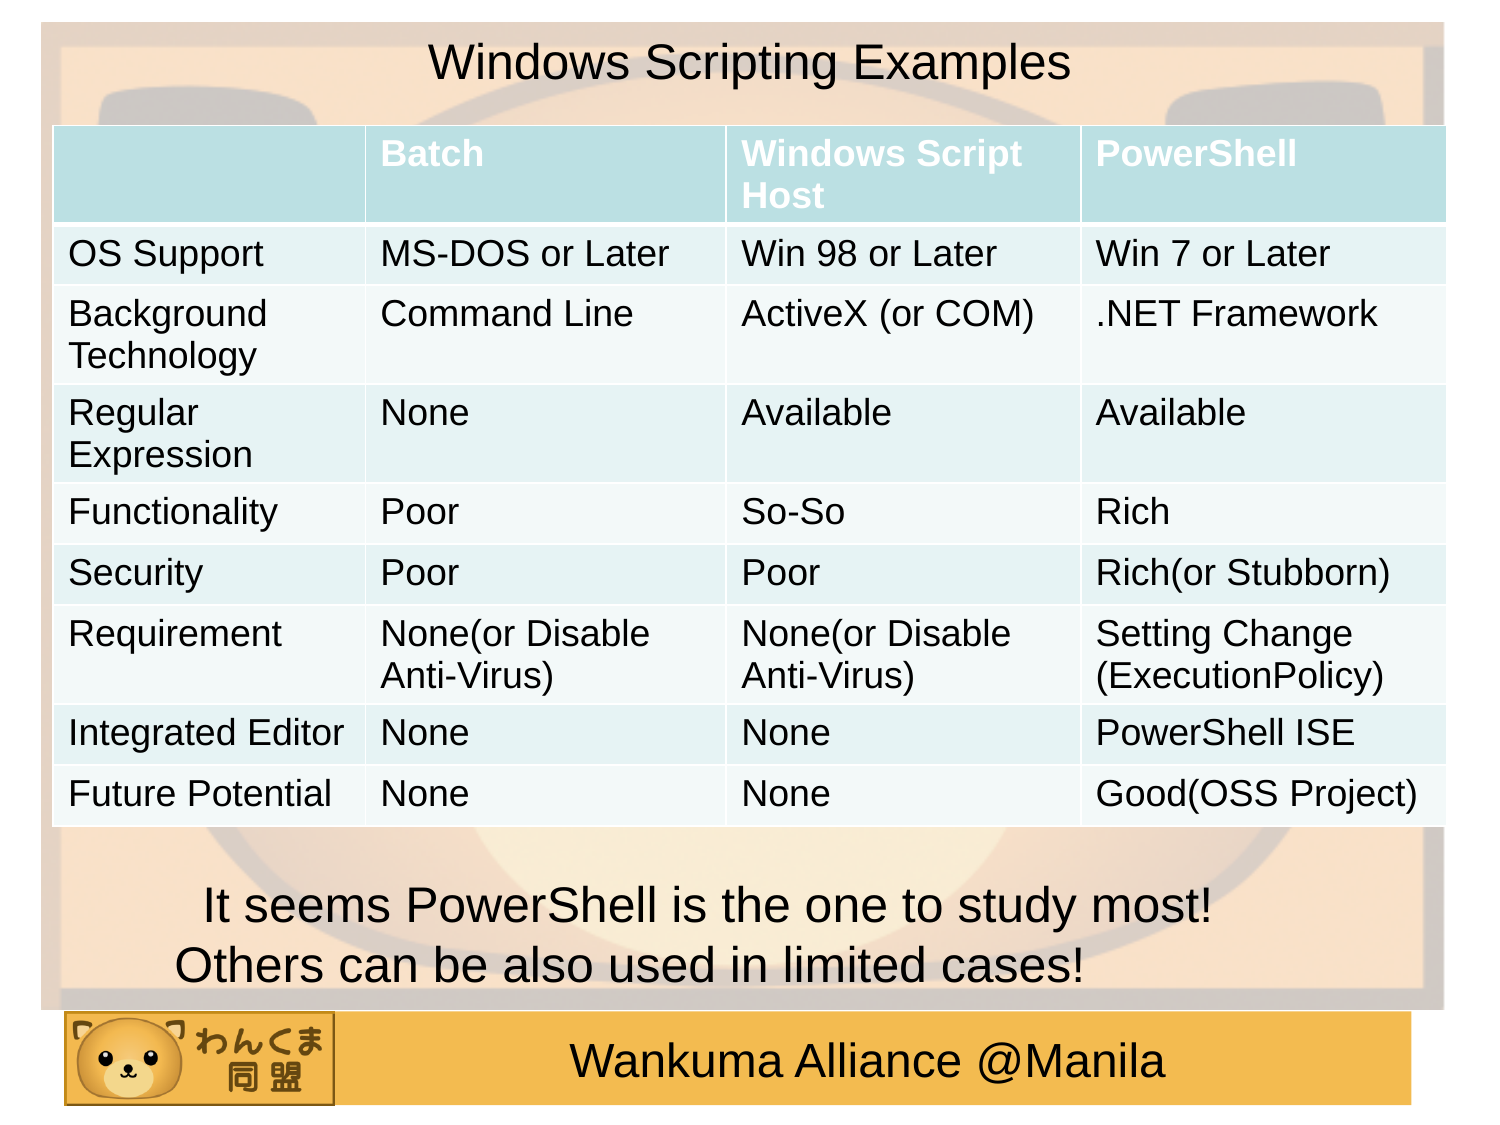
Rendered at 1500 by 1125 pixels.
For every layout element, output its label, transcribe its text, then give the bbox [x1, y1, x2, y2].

table_cell None [366, 385, 725, 482]
table_cell Poor [727, 545, 1080, 604]
table_header PowerShell [1082, 126, 1446, 222]
table_cell None [366, 705, 725, 764]
table_cell Functionality [54, 484, 365, 543]
table_cell Security [54, 545, 365, 604]
text_box Windows Scripting Examples [395, 21, 1105, 110]
table_header Windows Script Host [727, 126, 1080, 222]
table_cell MS-DOS or Later [366, 227, 725, 284]
table_cell OS Support [54, 227, 365, 284]
picture [64, 1011, 335, 1106]
table_cell Future Potential [54, 766, 365, 825]
table_cell Setting Change (ExecutionPolicy) [1082, 606, 1446, 703]
table_cell So-So [727, 484, 1080, 543]
table_header Batch [366, 126, 725, 222]
table_cell None(or Disable Anti-Virus) [366, 606, 725, 703]
table_cell Command Line [366, 286, 725, 383]
table_cell Requirement [54, 606, 365, 703]
table_cell Available [727, 385, 1080, 482]
table_cell Good(OSS Project) [1082, 766, 1446, 825]
table_cell Integrated Editor [54, 705, 365, 764]
table_cell PowerShell ISE [1082, 705, 1446, 764]
table_cell Background Technology [54, 286, 365, 383]
table_cell None [366, 766, 725, 825]
text_box It seems PowerShell is the one to study most! Others can be also used in limited cases! [159, 865, 1400, 1049]
table_header [54, 126, 365, 222]
table_cell Win 98 or Later [727, 227, 1080, 284]
table_cell None(or Disable Anti-Virus) [727, 606, 1080, 703]
table_cell Poor [366, 484, 725, 543]
table_cell Poor [366, 545, 725, 604]
table_cell Rich [1082, 484, 1446, 543]
picture [41, 22, 1447, 1010]
table_cell Rich(or Stubborn) [1082, 545, 1446, 604]
table_cell None [727, 705, 1080, 764]
table_cell Regular Expression [54, 385, 365, 482]
table_cell None [727, 766, 1080, 825]
table_cell .NET Framework [1082, 286, 1446, 383]
table_cell Win 7 or Later [1082, 227, 1446, 284]
table_cell ActiveX (or COM) [727, 286, 1080, 383]
table_cell Available [1082, 385, 1446, 482]
